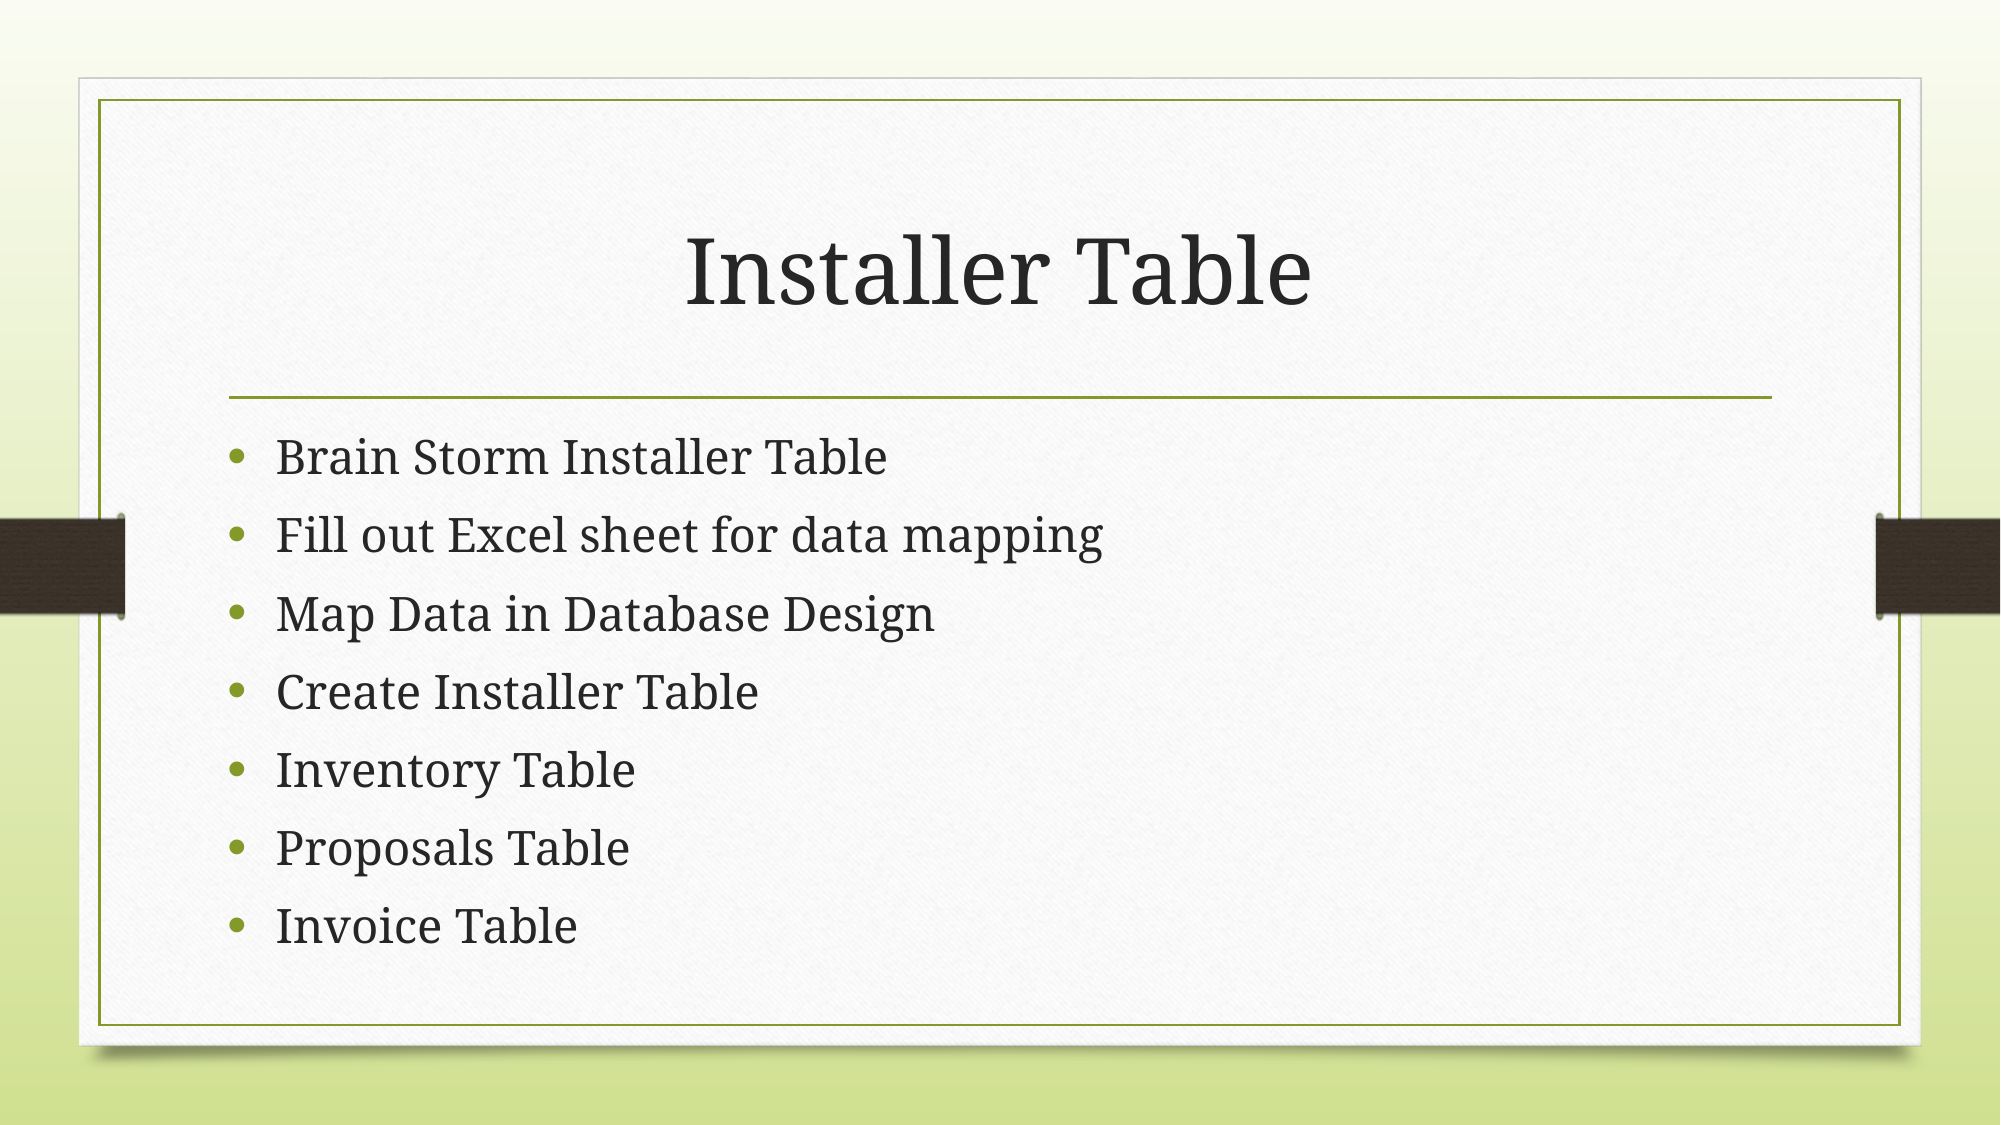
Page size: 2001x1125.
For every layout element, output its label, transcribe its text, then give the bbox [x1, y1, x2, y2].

picture [0, 0, 2001, 1125]
title Installer Table [212, 161, 1788, 375]
list Brain Storm Installer Table Fill out Excel sheet for data mapping Map Data in Database Design Create Installer Table Inventory Table Proposals Table Invoice Table [212, 419, 1788, 964]
